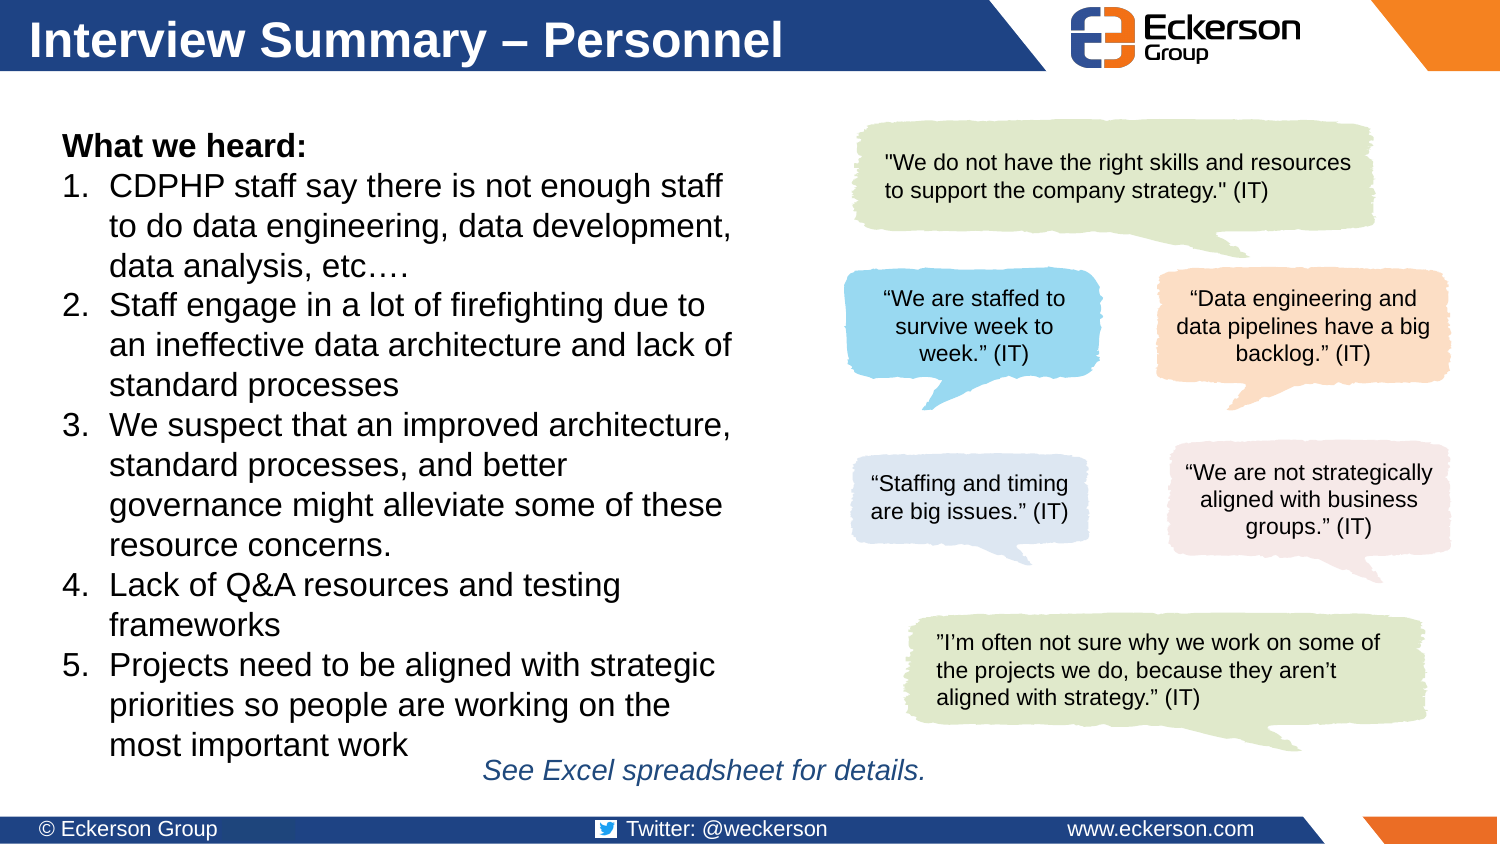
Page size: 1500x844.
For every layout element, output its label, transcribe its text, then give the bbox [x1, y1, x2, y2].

text_box “We are staffed to survive week to week.” (IT) [844, 266, 1104, 411]
text_box What we heard: CDPHP staff say there is not enough staff to do data engineering, data development, data analysis, etc…. Staff engage in a lot of firefighting due to an ineffective data architecture and lack of standard processes We suspect that an improved architecture, standard processes, and better governance might alleviate some of these resource concerns. Lack of Q&A resources and testing frameworks Projects need to be aligned with strategic priorities so people are working on the most important work [47, 116, 750, 769]
text_box “Staffing and timing are big issues.” (IT) [850, 453, 1090, 566]
picture [1071, 7, 1300, 68]
picture [595, 820, 617, 838]
text_box ”I’m often not sure why we work on some of the projects we do, because they aren’t aligned with strategy.” (IT) [903, 612, 1429, 752]
text_box See Excel spreadsheet for details. [245, 743, 1174, 794]
text_box “Data engineering and data pipelines have a big backlog.” (IT) [1155, 266, 1452, 411]
text_box "We do not have the right skills and resources to support the company strategy." (IT) [851, 118, 1377, 258]
text_box “We are not strategically aligned with business groups.” (IT) [1166, 439, 1452, 584]
title Interview Summary – Personnel [13, 0, 1049, 74]
